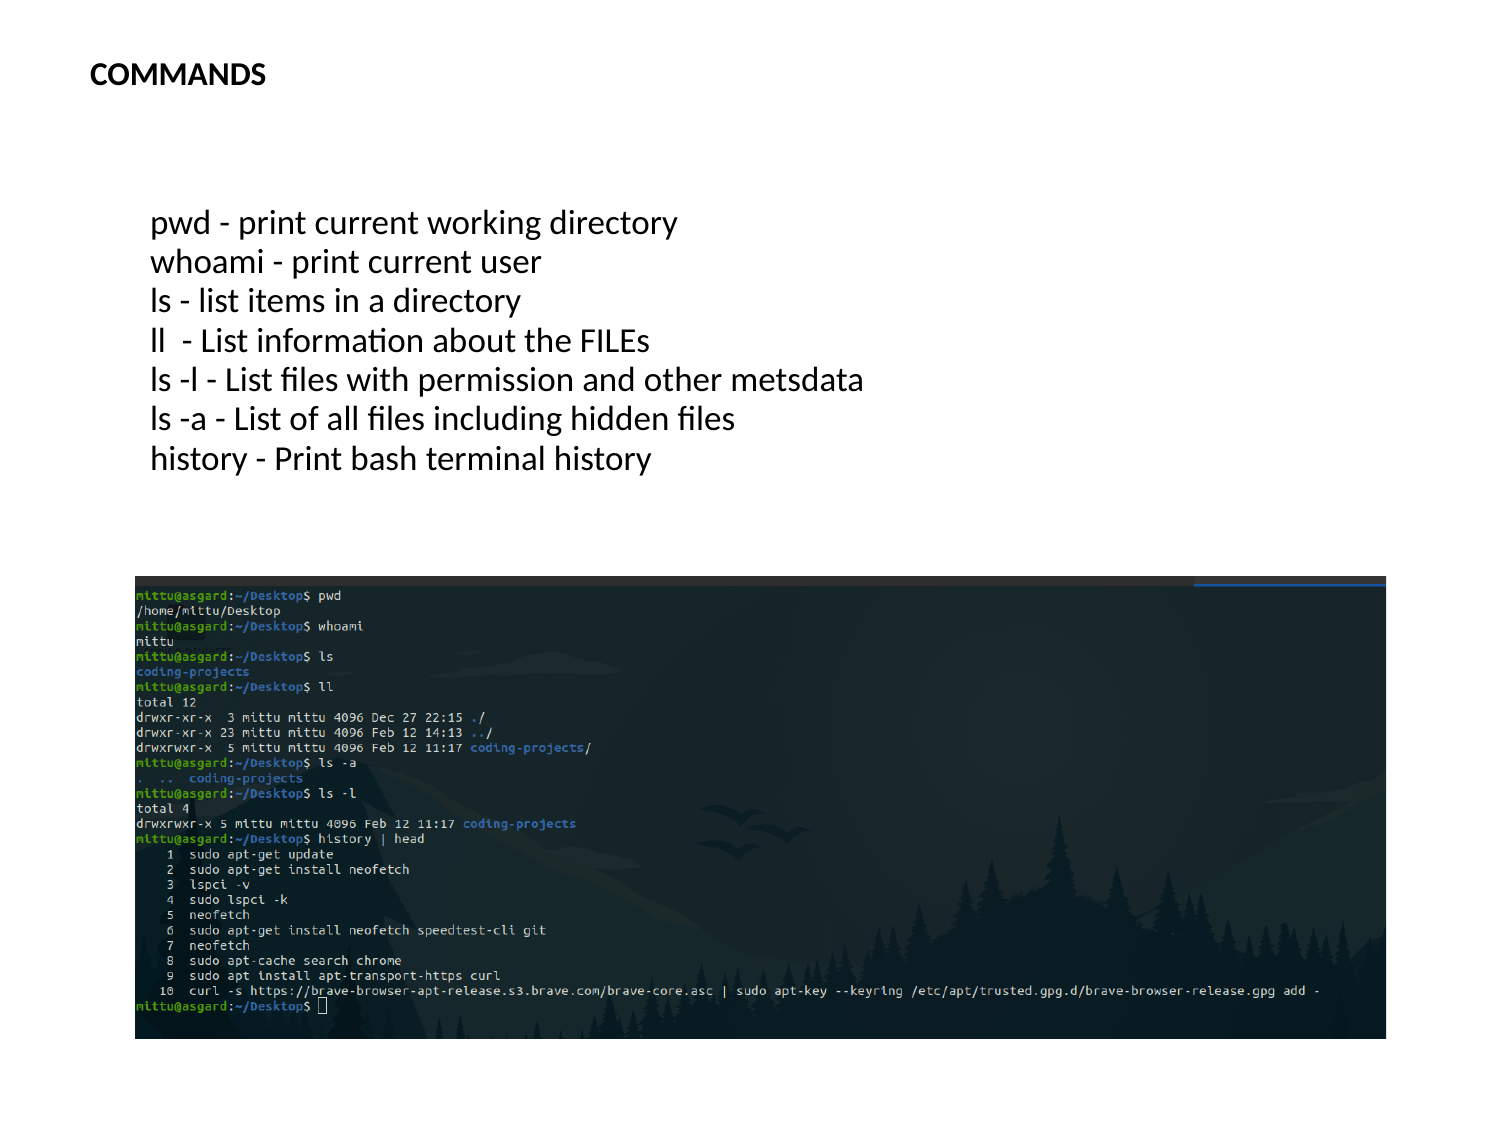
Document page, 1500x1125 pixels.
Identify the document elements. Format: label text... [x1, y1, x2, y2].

title COMMANDS [75, 44, 569, 100]
picture [134, 576, 1387, 1039]
list pwd - print current working directory whoami - print current user ls - list items in a directory ll - List information about the FILEs ls -l - List files with permission and other metsdata ls -a - List of all files including hidden files history - Print bash terminal history [135, 200, 1387, 563]
